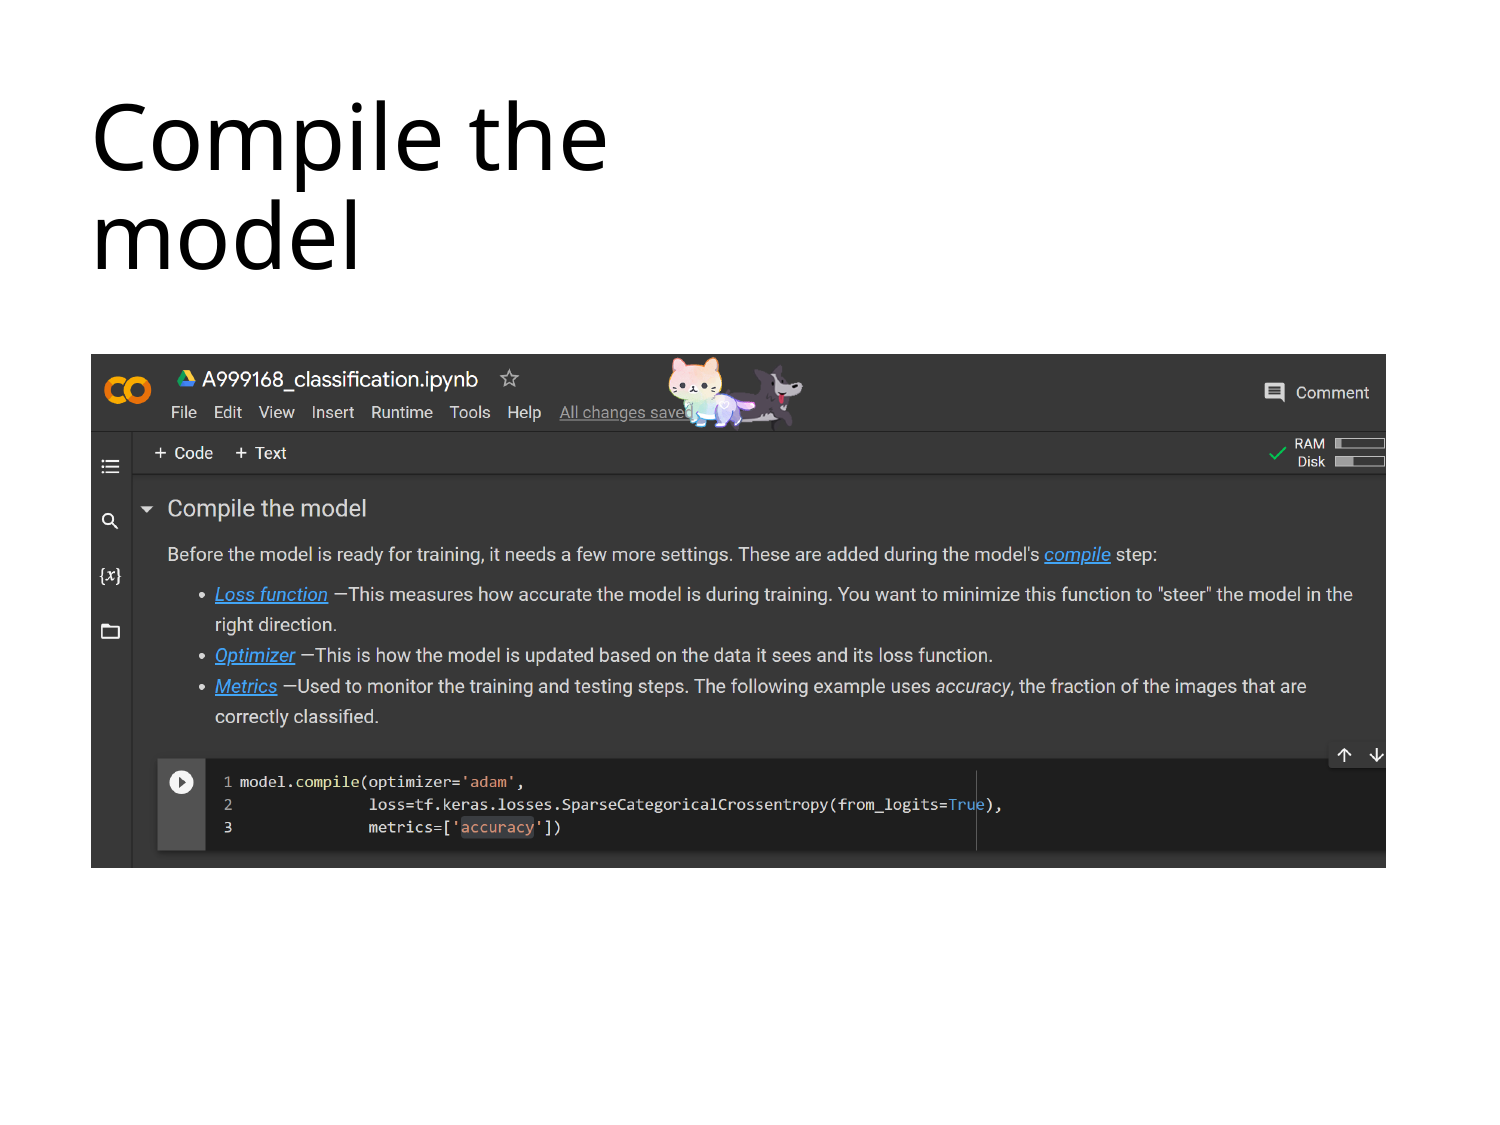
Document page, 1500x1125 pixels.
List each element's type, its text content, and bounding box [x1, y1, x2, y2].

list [91, 354, 1386, 868]
title Compile the model [75, 124, 875, 257]
